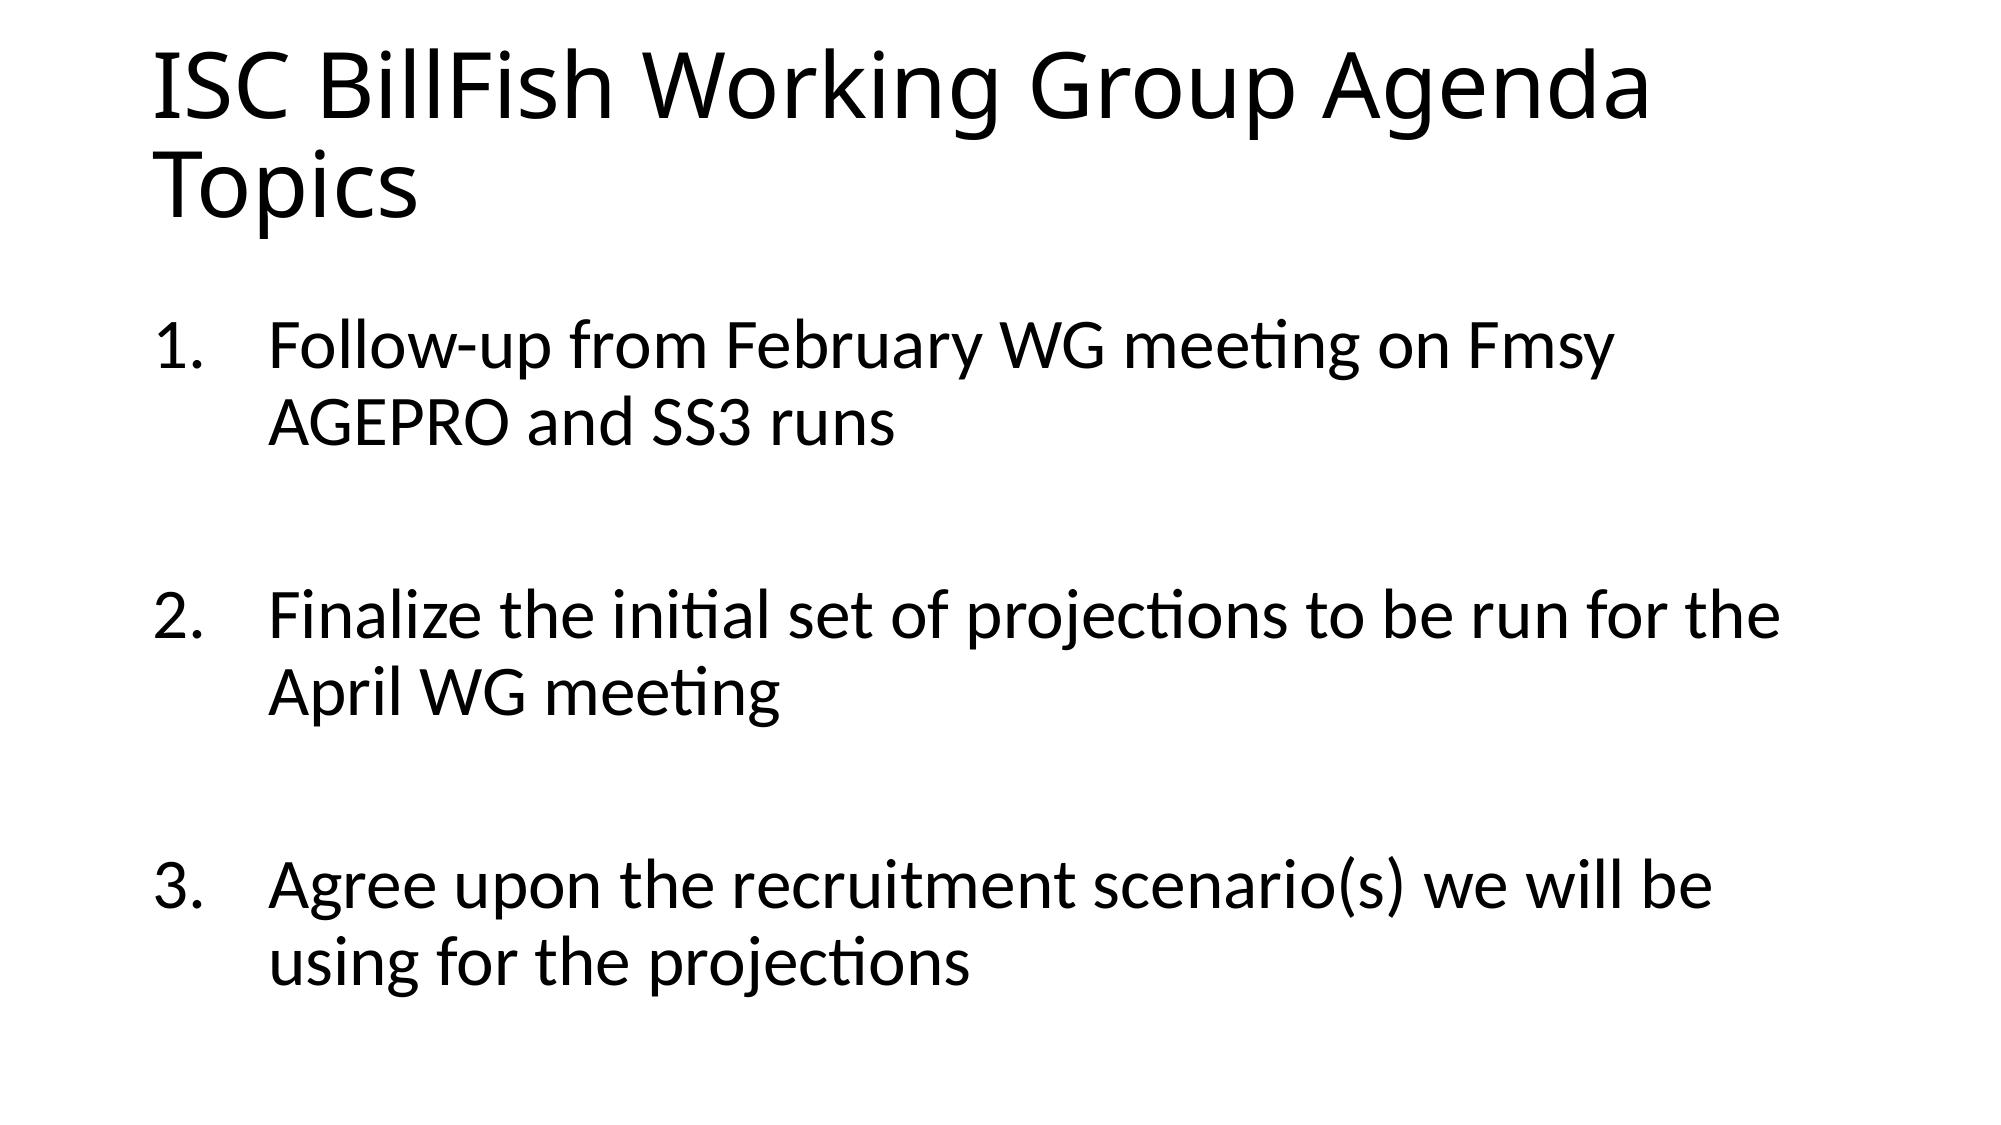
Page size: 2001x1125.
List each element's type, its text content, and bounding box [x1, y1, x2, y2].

title ISC BillFish Working Group Agenda Topics [137, 29, 1863, 248]
list Follow-up from February WG meeting on Fmsy AGEPRO and SS3 runs Finalize the initial set of projections to be run for the April WG meeting Agree upon the recruitment scenario(s) we will be using for the projections [137, 299, 1863, 1014]
